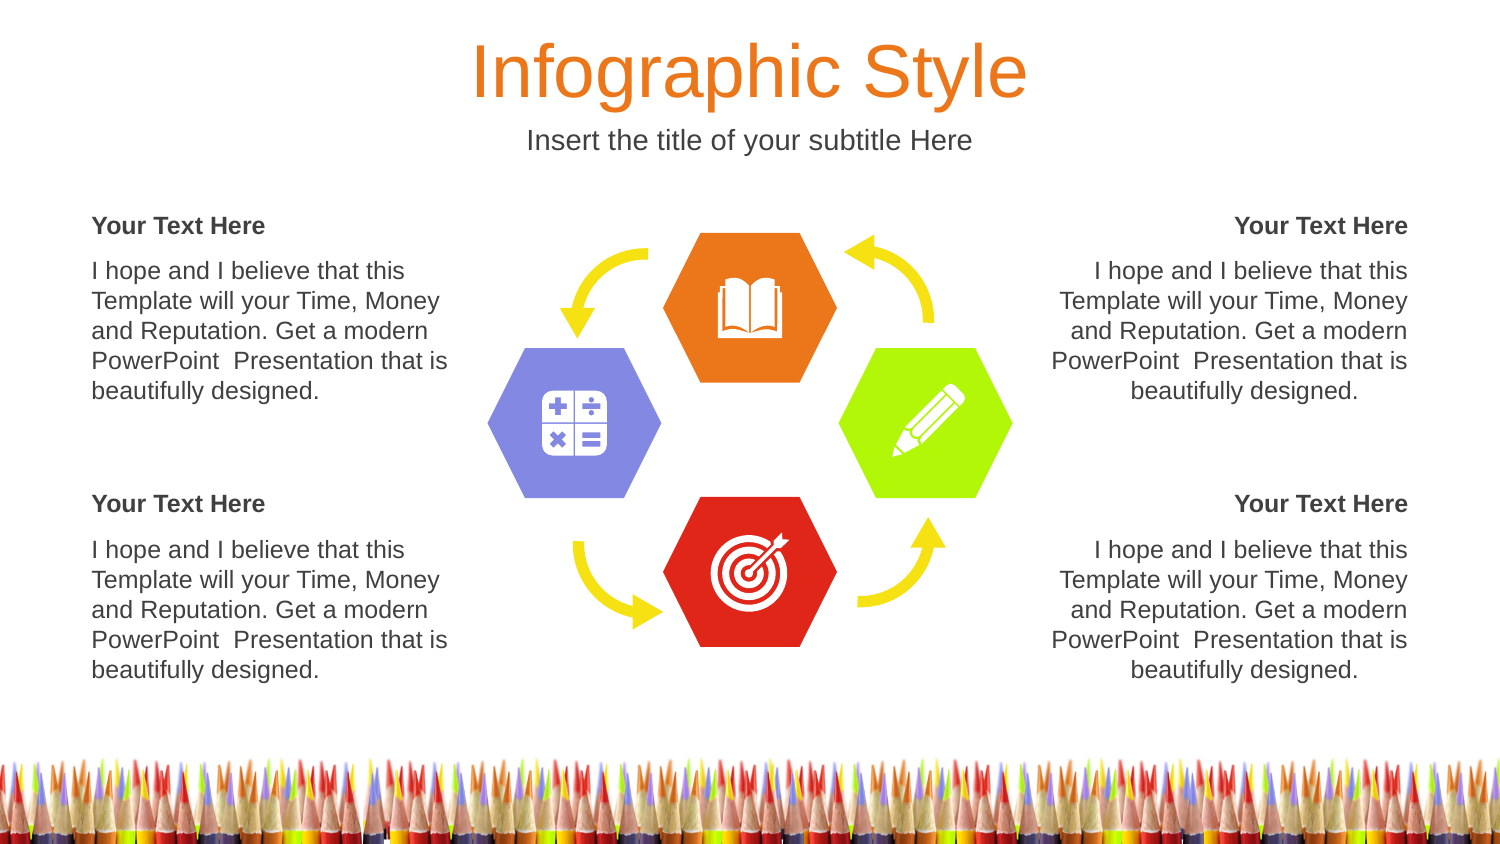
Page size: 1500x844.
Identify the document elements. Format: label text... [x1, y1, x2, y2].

text_box [539, 388, 609, 458]
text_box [559, 247, 721, 399]
text_box [733, 494, 780, 539]
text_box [1033, 480, 1424, 693]
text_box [1033, 201, 1424, 415]
text_box [733, 531, 780, 614]
text_box [691, 230, 804, 282]
text_box [690, 601, 818, 649]
text_box [724, 341, 773, 385]
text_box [778, 239, 940, 390]
text_box [724, 275, 773, 341]
text_box [485, 346, 664, 501]
text_box [907, 346, 1015, 501]
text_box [567, 474, 729, 625]
text_box [890, 381, 968, 455]
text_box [785, 456, 947, 608]
text_box [836, 399, 929, 455]
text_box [76, 201, 467, 415]
list Infographic Style [0, 20, 1500, 114]
list Insert the title of your subtitle Here [0, 114, 1500, 162]
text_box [76, 480, 467, 693]
picture [0, 756, 1500, 844]
